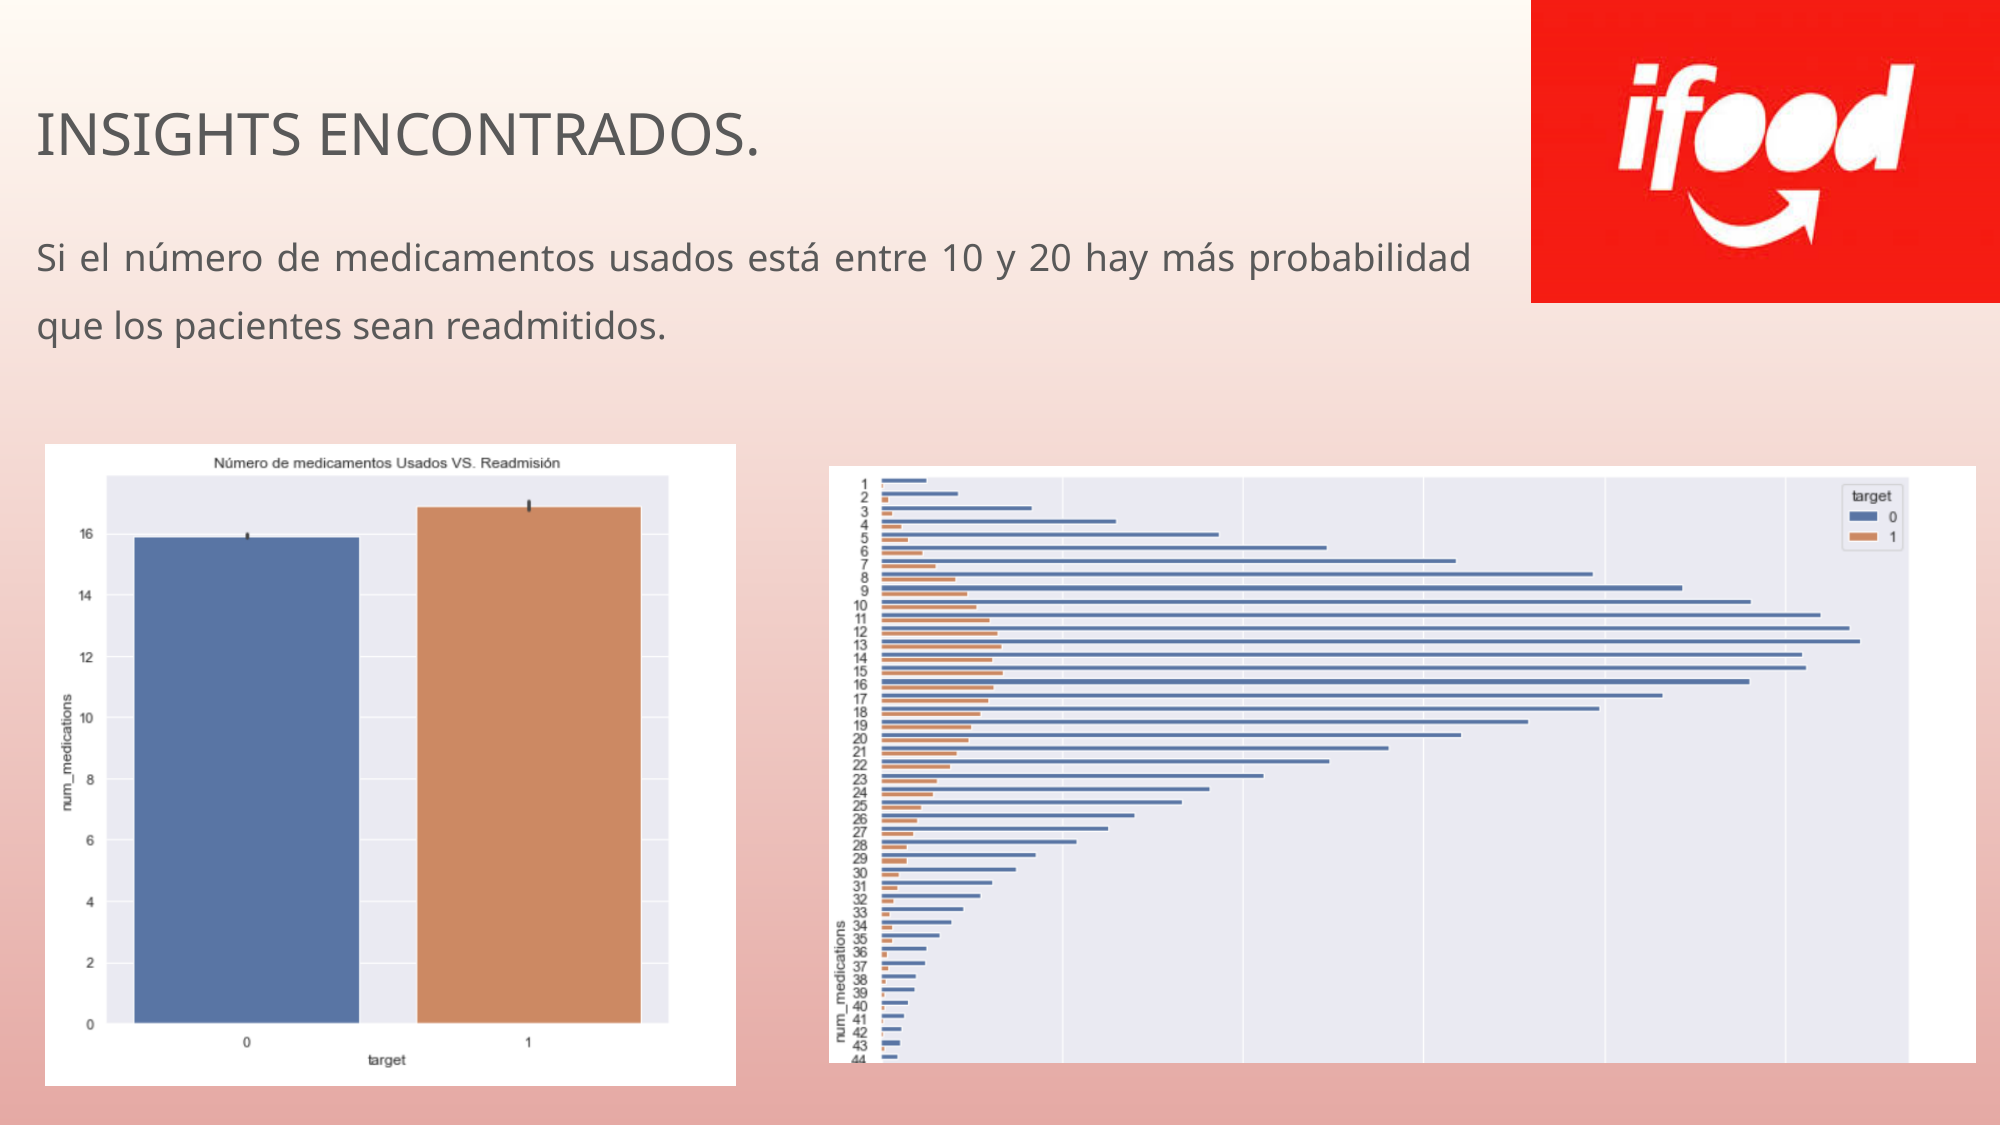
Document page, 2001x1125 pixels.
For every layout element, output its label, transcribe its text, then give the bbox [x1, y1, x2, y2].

picture [829, 466, 1976, 1063]
picture [45, 444, 736, 1086]
picture [1531, 0, 2000, 303]
text_box INSIGHTS ENCONTRADOS. Si el número de medicamentos usados está entre 10 y 20 hay más probabilidad que los pacientes sean readmitidos. [21, 89, 1489, 355]
